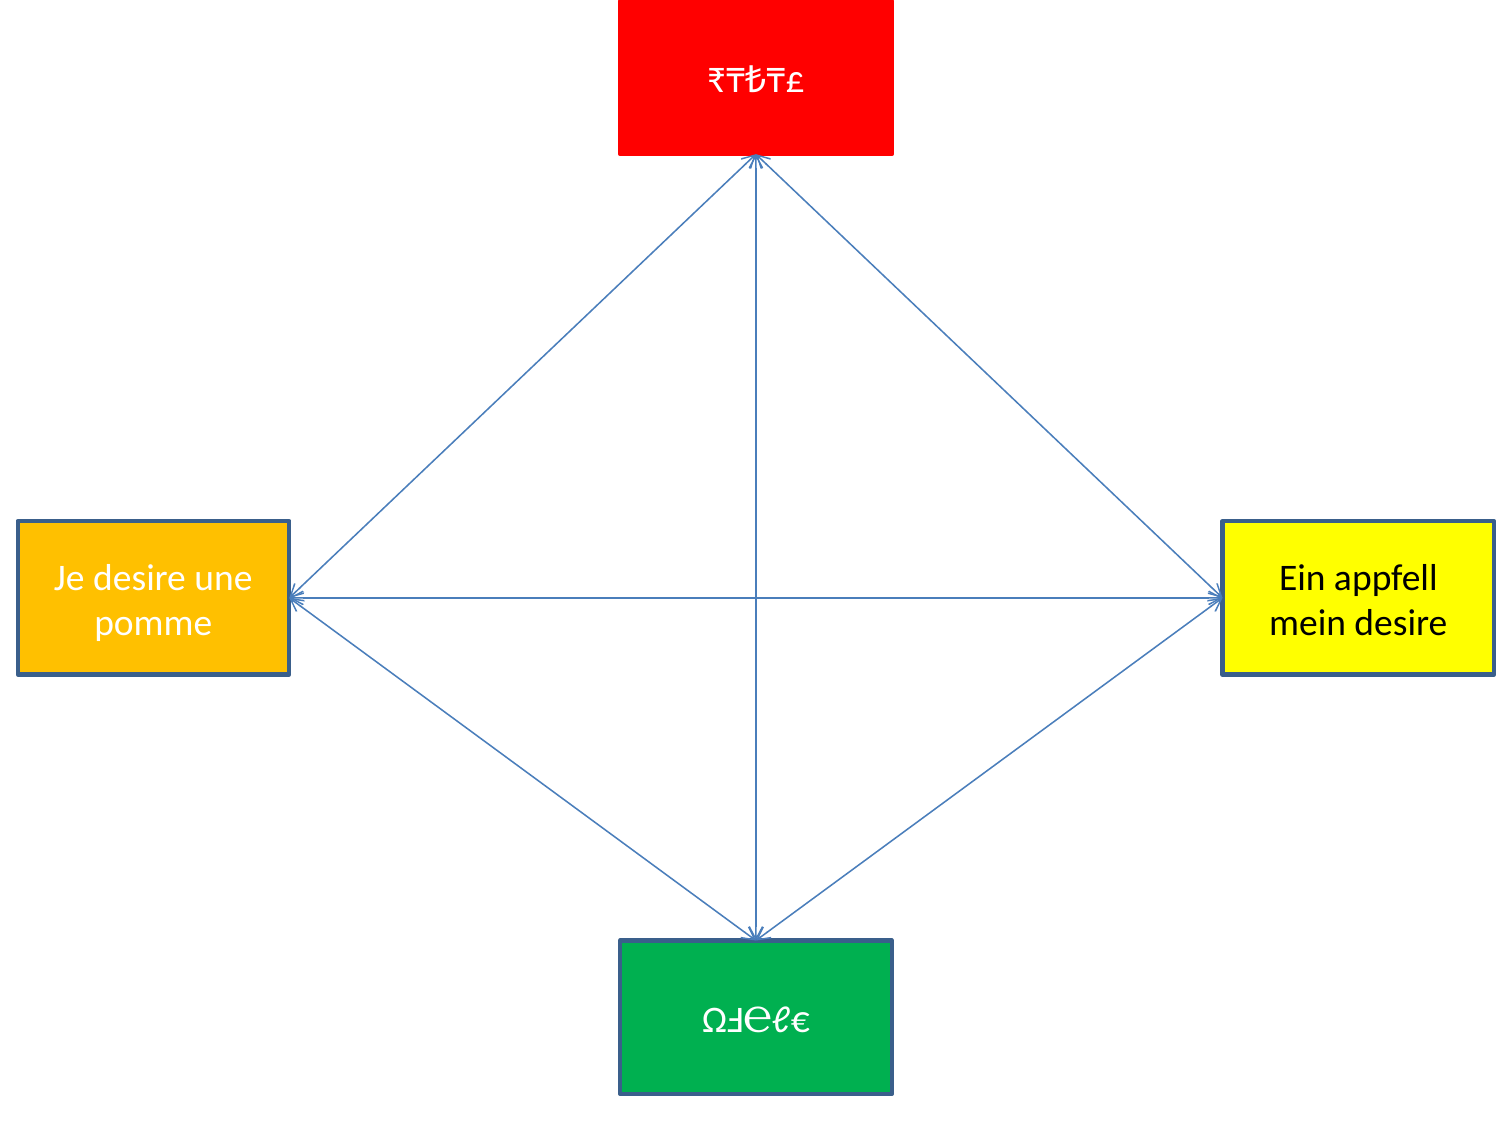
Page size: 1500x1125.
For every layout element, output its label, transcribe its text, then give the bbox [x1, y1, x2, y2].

text_box ΩℲ℮ℓ€ [618, 948, 894, 1096]
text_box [758, 153, 1223, 597]
text_box ₹₸₺₸£ [618, 0, 894, 152]
text_box Je desire une pomme [16, 519, 283, 677]
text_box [289, 153, 757, 596]
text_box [755, 597, 1223, 941]
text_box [289, 597, 754, 941]
text_box Ein appfell mein desire [1227, 519, 1496, 677]
